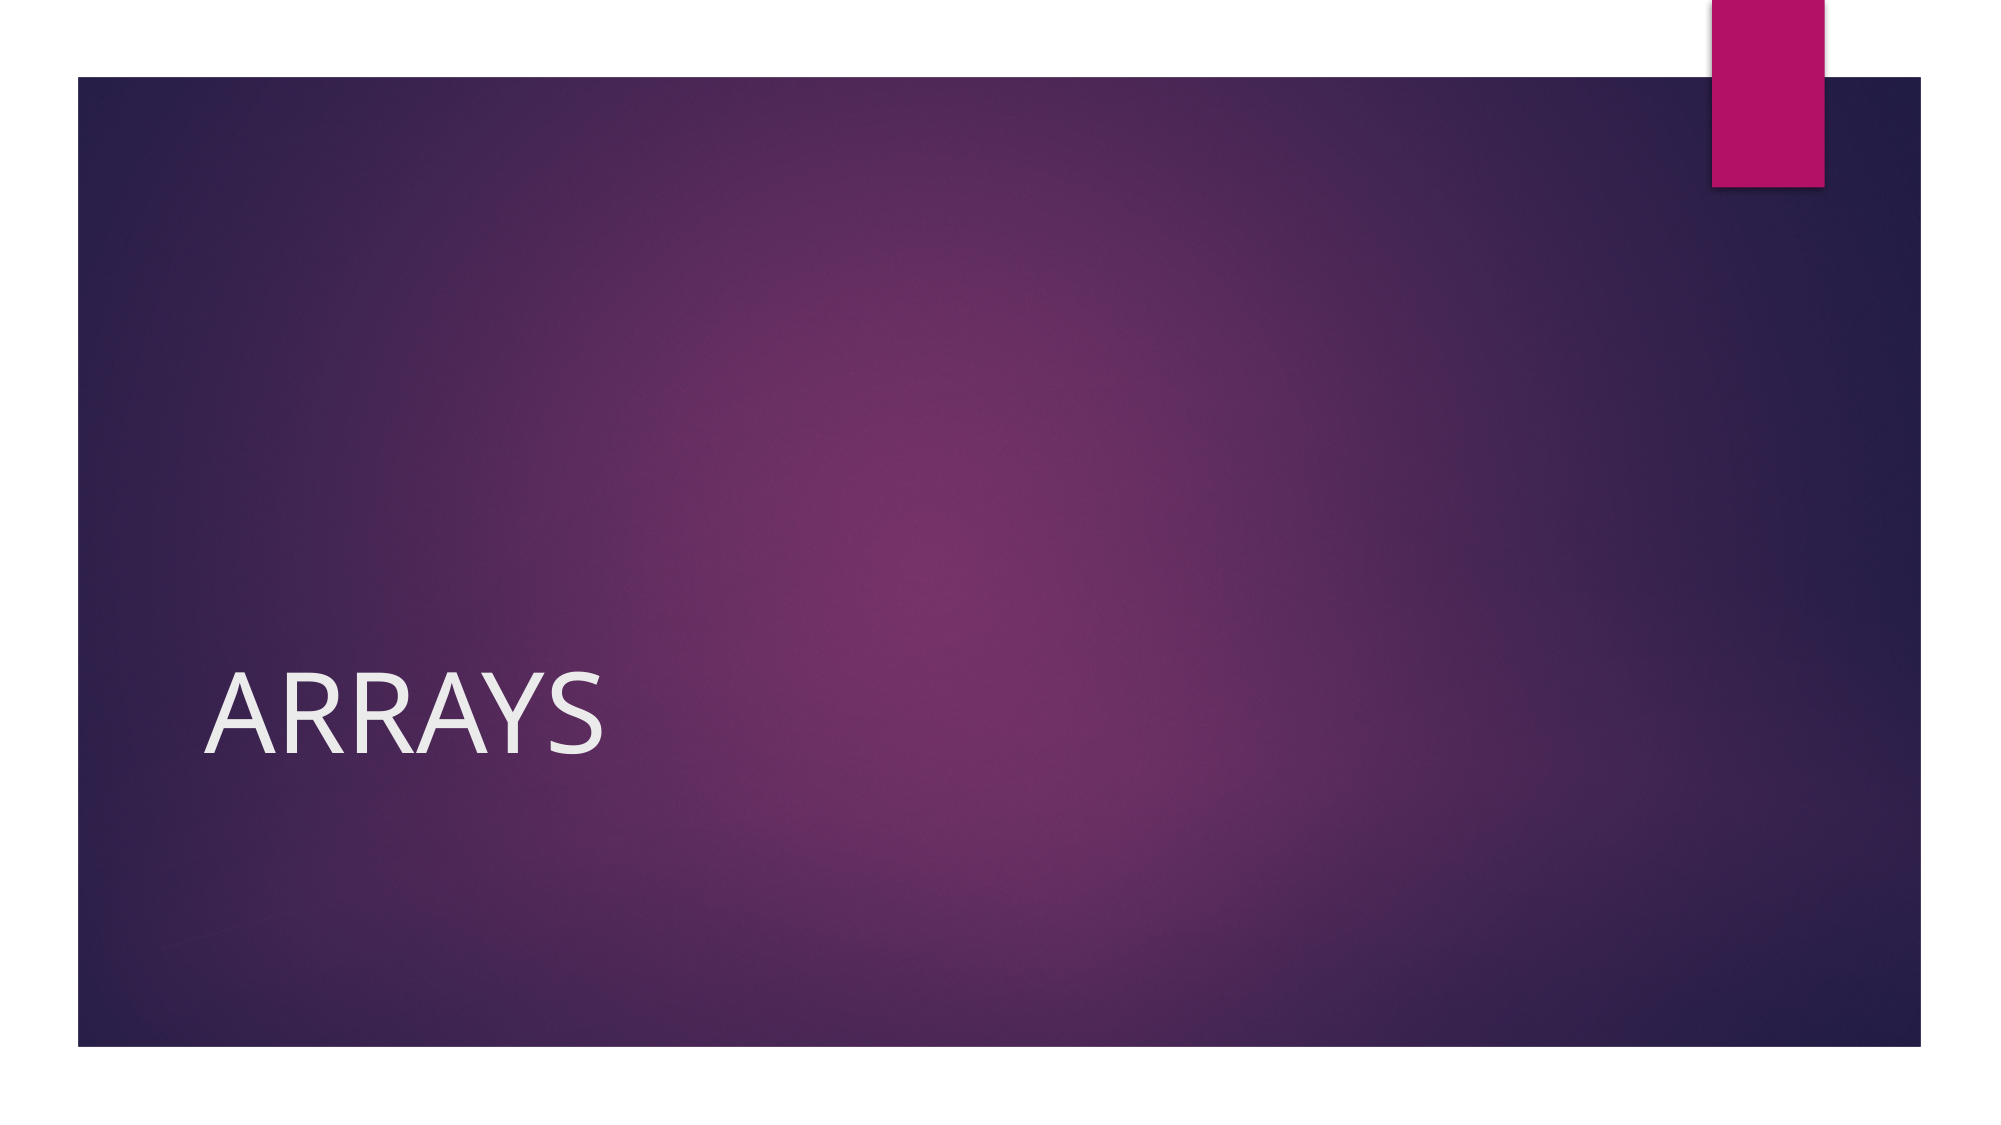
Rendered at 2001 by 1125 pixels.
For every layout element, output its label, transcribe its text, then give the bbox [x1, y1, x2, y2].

title ARRAYS [189, 344, 1638, 784]
